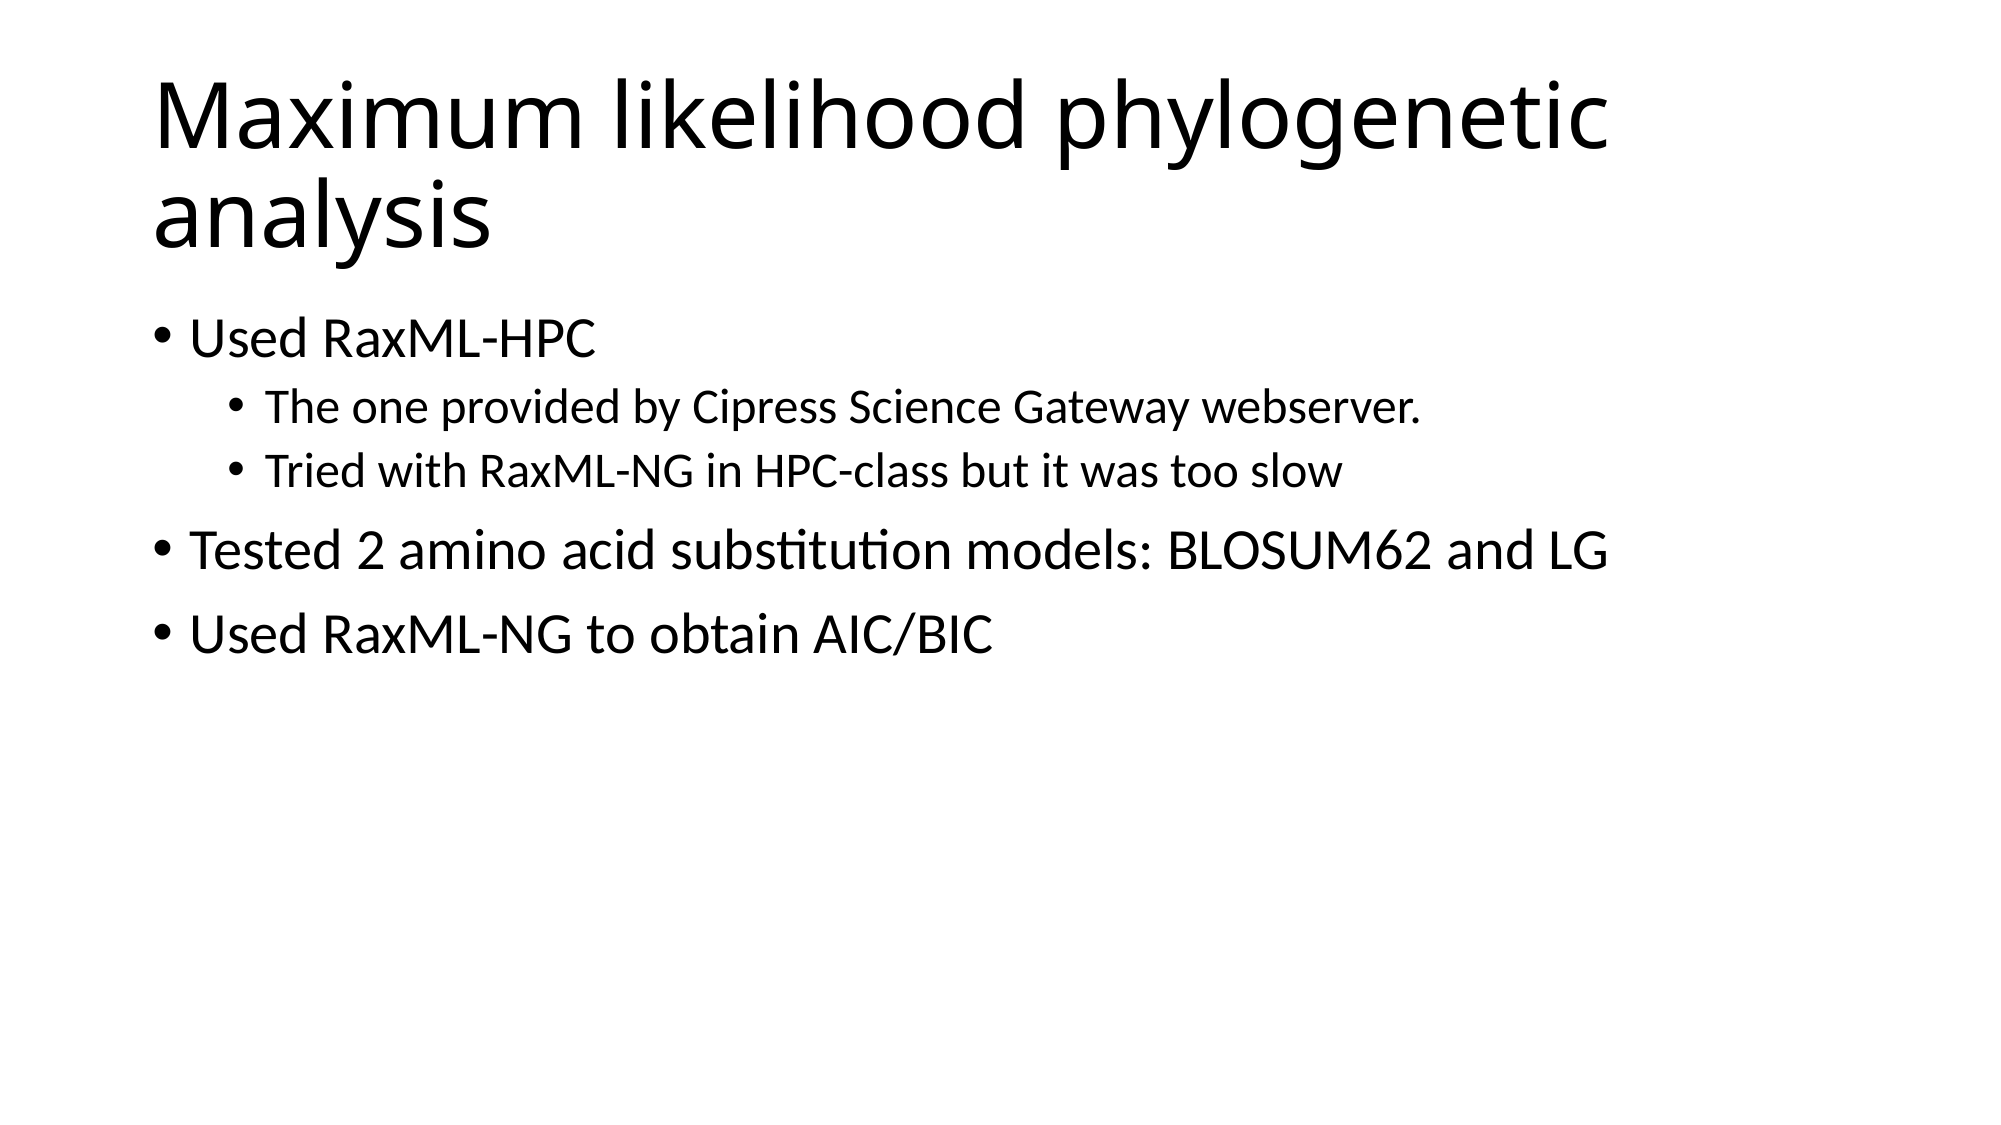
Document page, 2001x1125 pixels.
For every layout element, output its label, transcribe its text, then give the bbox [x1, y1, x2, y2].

title Maximum likelihood phylogenetic analysis [137, 59, 1863, 278]
list Used RaxML-HPC The one provided by Cipress Science Gateway webserver. Tried with RaxML-NG in HPC-class but it was too slow Tested 2 amino acid substitution models: BLOSUM62 and LG Used RaxML-NG to obtain AIC/BIC [137, 299, 1863, 1014]
